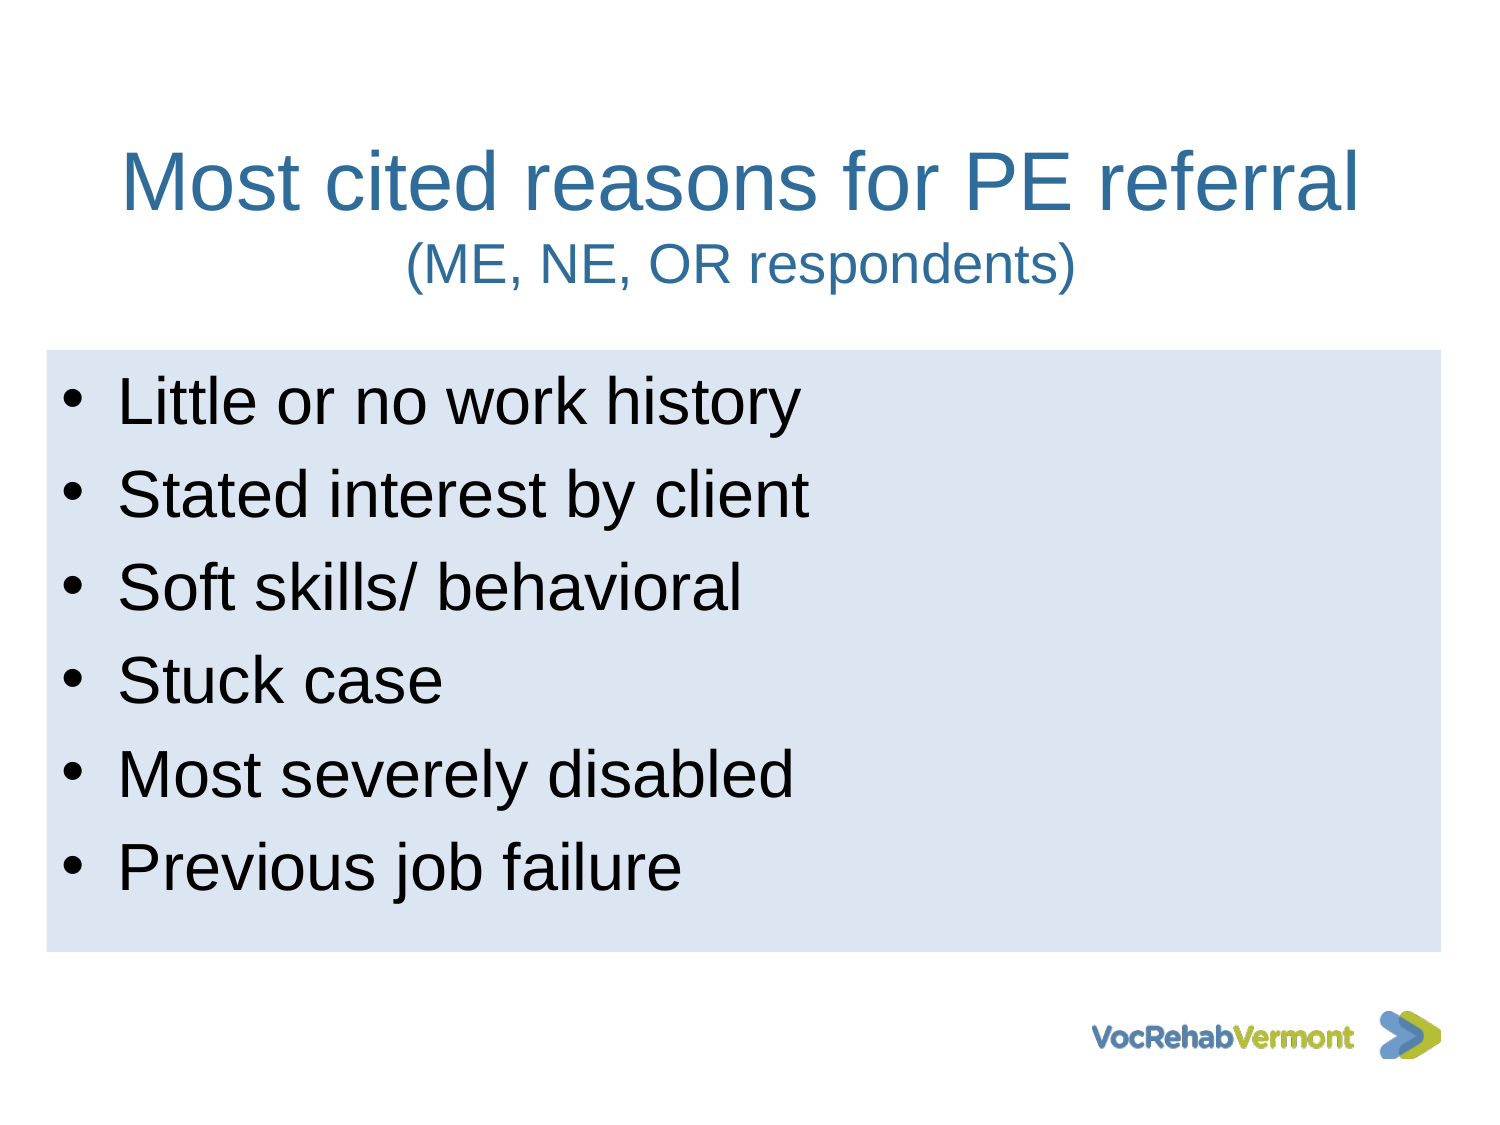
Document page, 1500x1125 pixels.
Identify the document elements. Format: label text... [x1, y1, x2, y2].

list Little or no work history Stated interest by client Soft skills/ behavioral Stuck case Most severely disabled Previous job failure [46, 349, 1441, 953]
title Most cited reasons for PE referral (ME, NE, OR respondents) [41, 119, 1442, 308]
